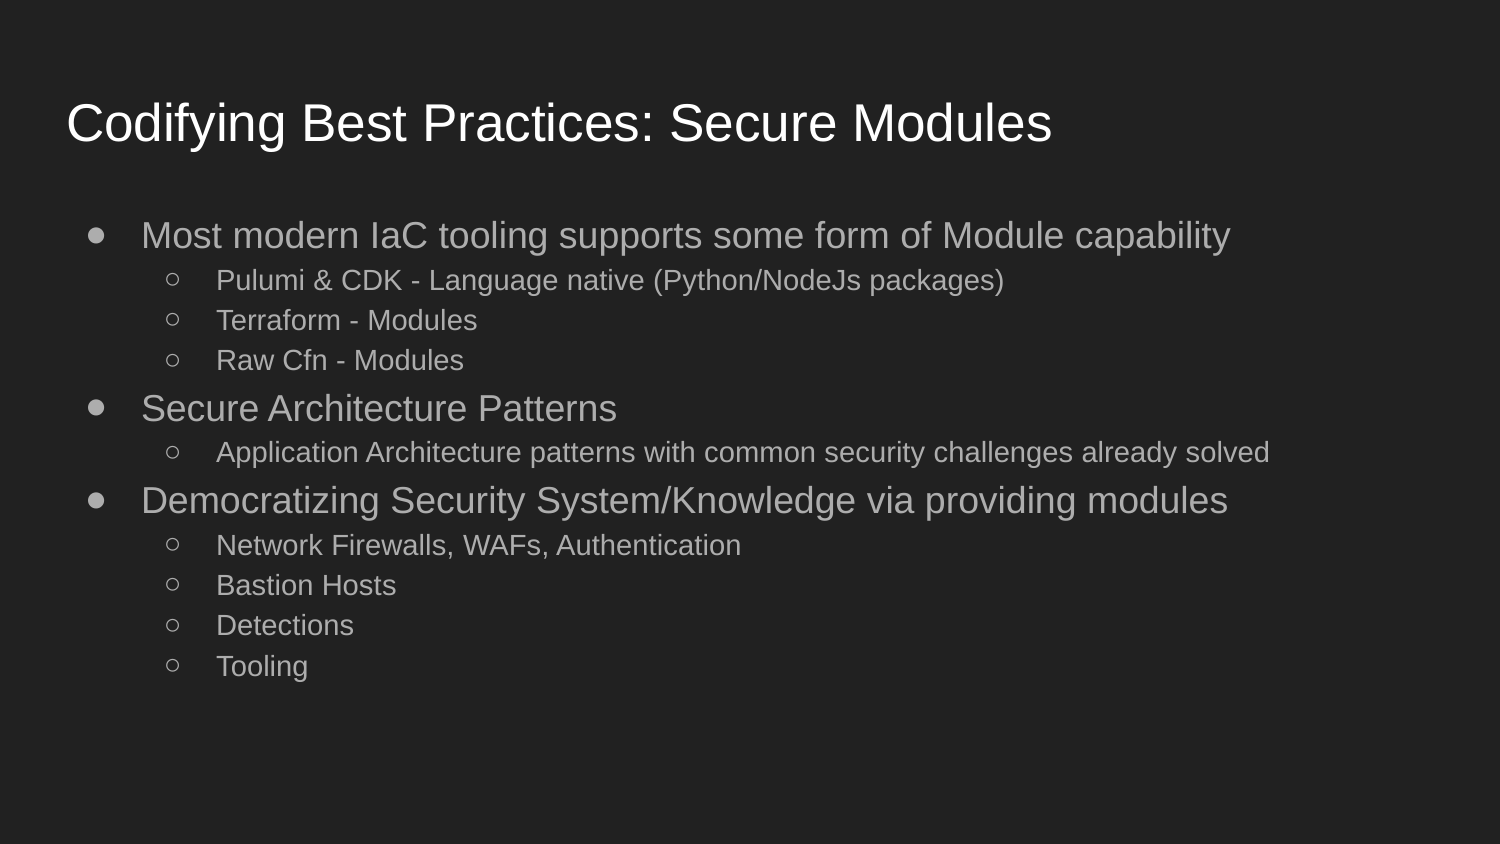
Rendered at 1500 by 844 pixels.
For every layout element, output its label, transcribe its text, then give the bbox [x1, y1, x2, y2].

list Most modern IaC tooling supports some form of Module capability Pulumi & CDK - Language native (Python/NodeJs packages) Terraform - Modules Raw Cfn - Modules Secure Architecture Patterns Application Architecture patterns with common security challenges already solved Democratizing Security System/Knowledge via providing modules Network Firewalls, WAFs, Authentication Bastion Hosts Detections Tooling [51, 189, 1449, 750]
title Codifying Best Practices: Secure Modules [51, 72, 1449, 167]
